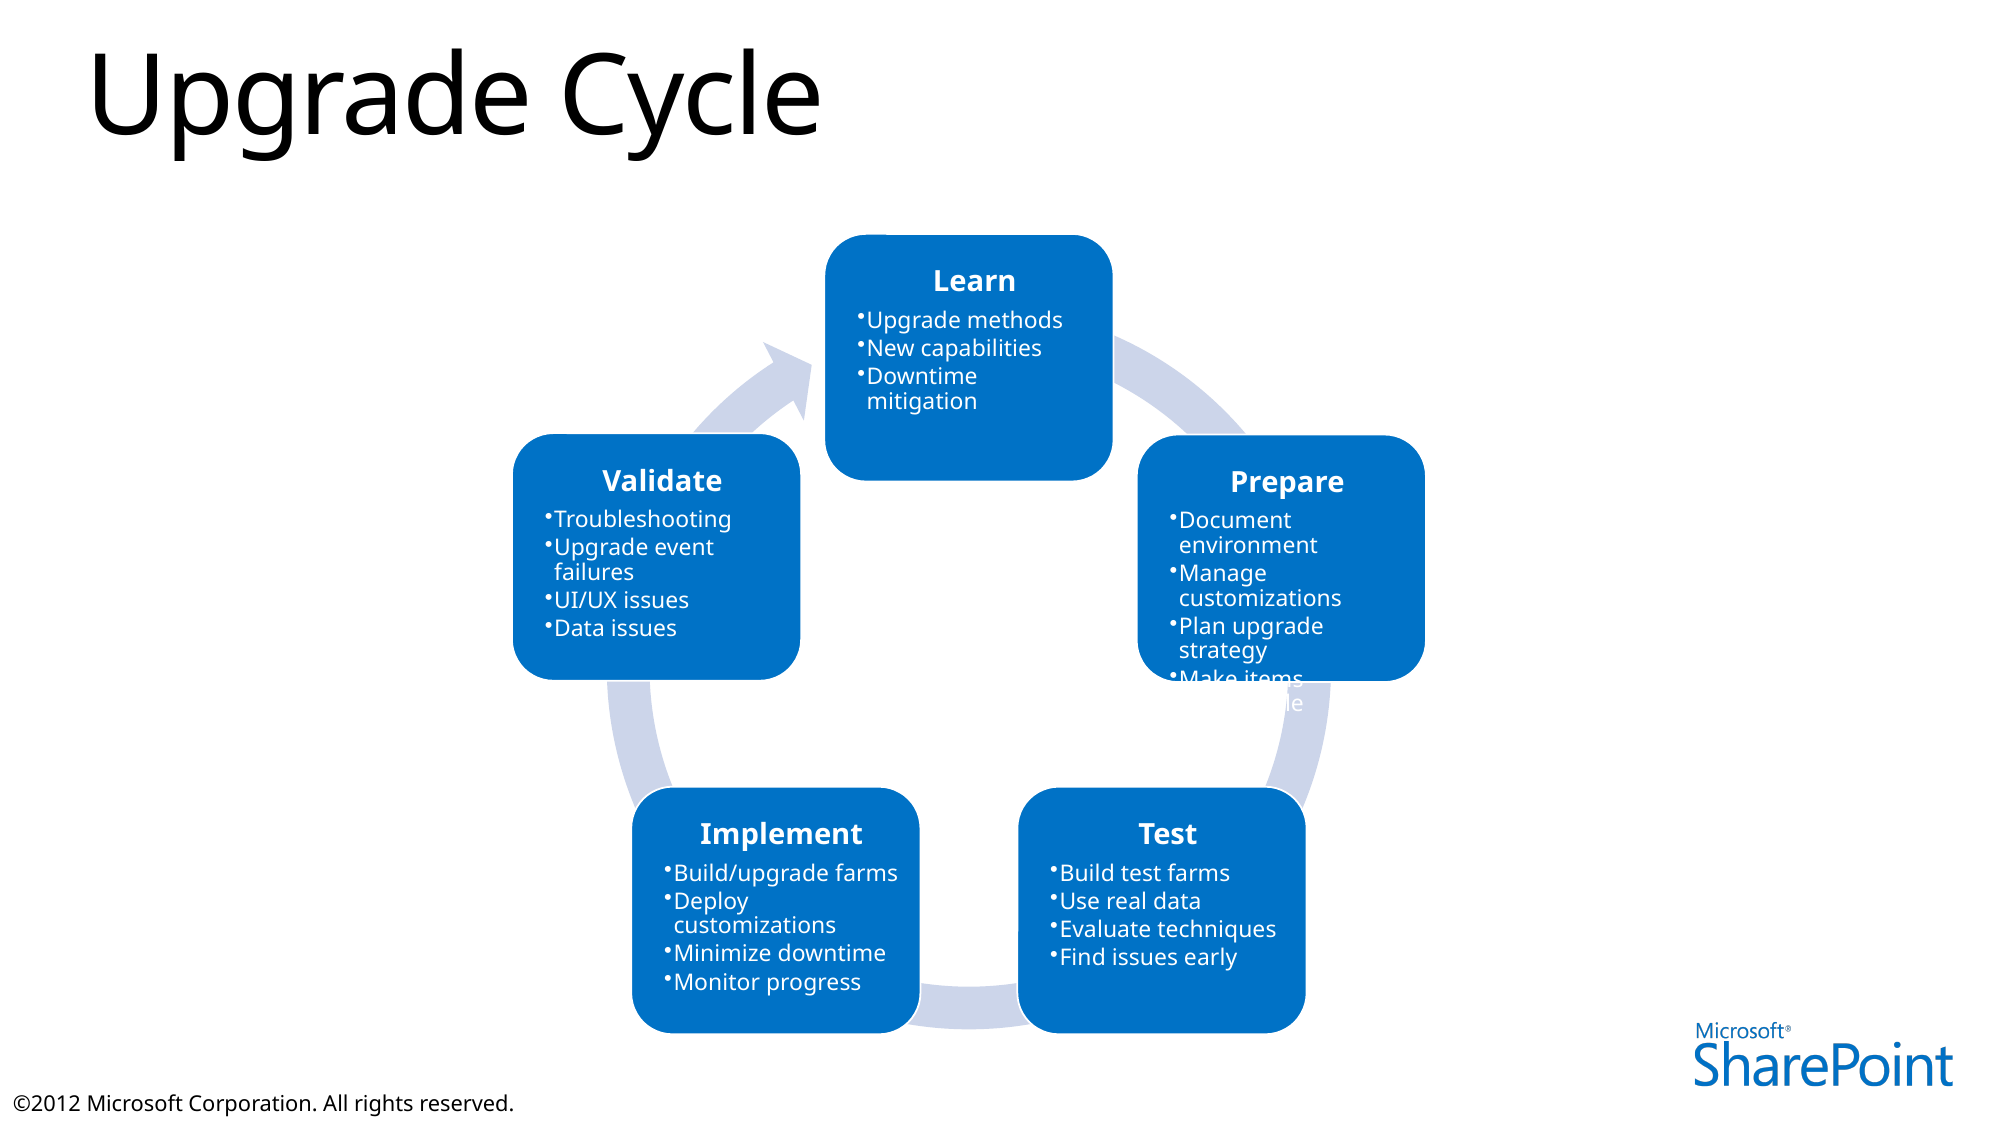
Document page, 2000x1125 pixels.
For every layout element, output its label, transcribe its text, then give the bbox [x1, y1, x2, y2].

picture [1690, 1007, 1953, 1098]
title Upgrade Cycle [85, 37, 1914, 161]
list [236, 237, 1702, 1015]
